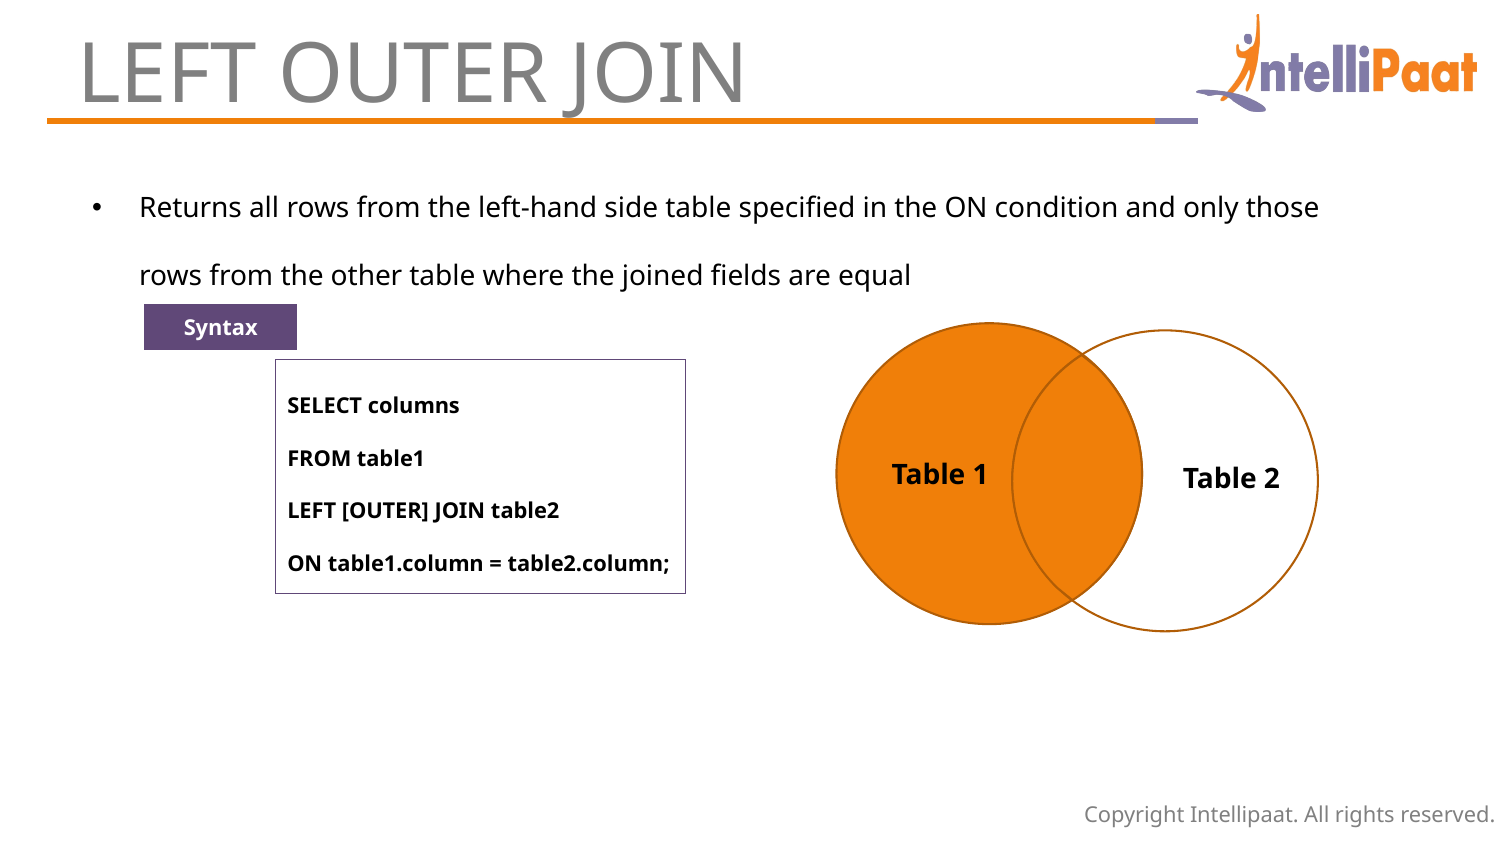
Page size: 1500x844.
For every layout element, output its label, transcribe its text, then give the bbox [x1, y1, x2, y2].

text_box LEFT OUTER JOIN [77, 23, 1143, 119]
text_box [836, 323, 1318, 632]
text_box Returns all rows from the left-hand side table specified in the ON condition and only those rows from the other table where the joined fields are equal [77, 148, 1392, 299]
picture [1196, 14, 1477, 112]
text_box Syntax [144, 304, 297, 350]
text_box SELECT columns FROM table1 LEFT [OUTER] JOIN table2 ON table1.column = table2.column; [275, 359, 686, 594]
